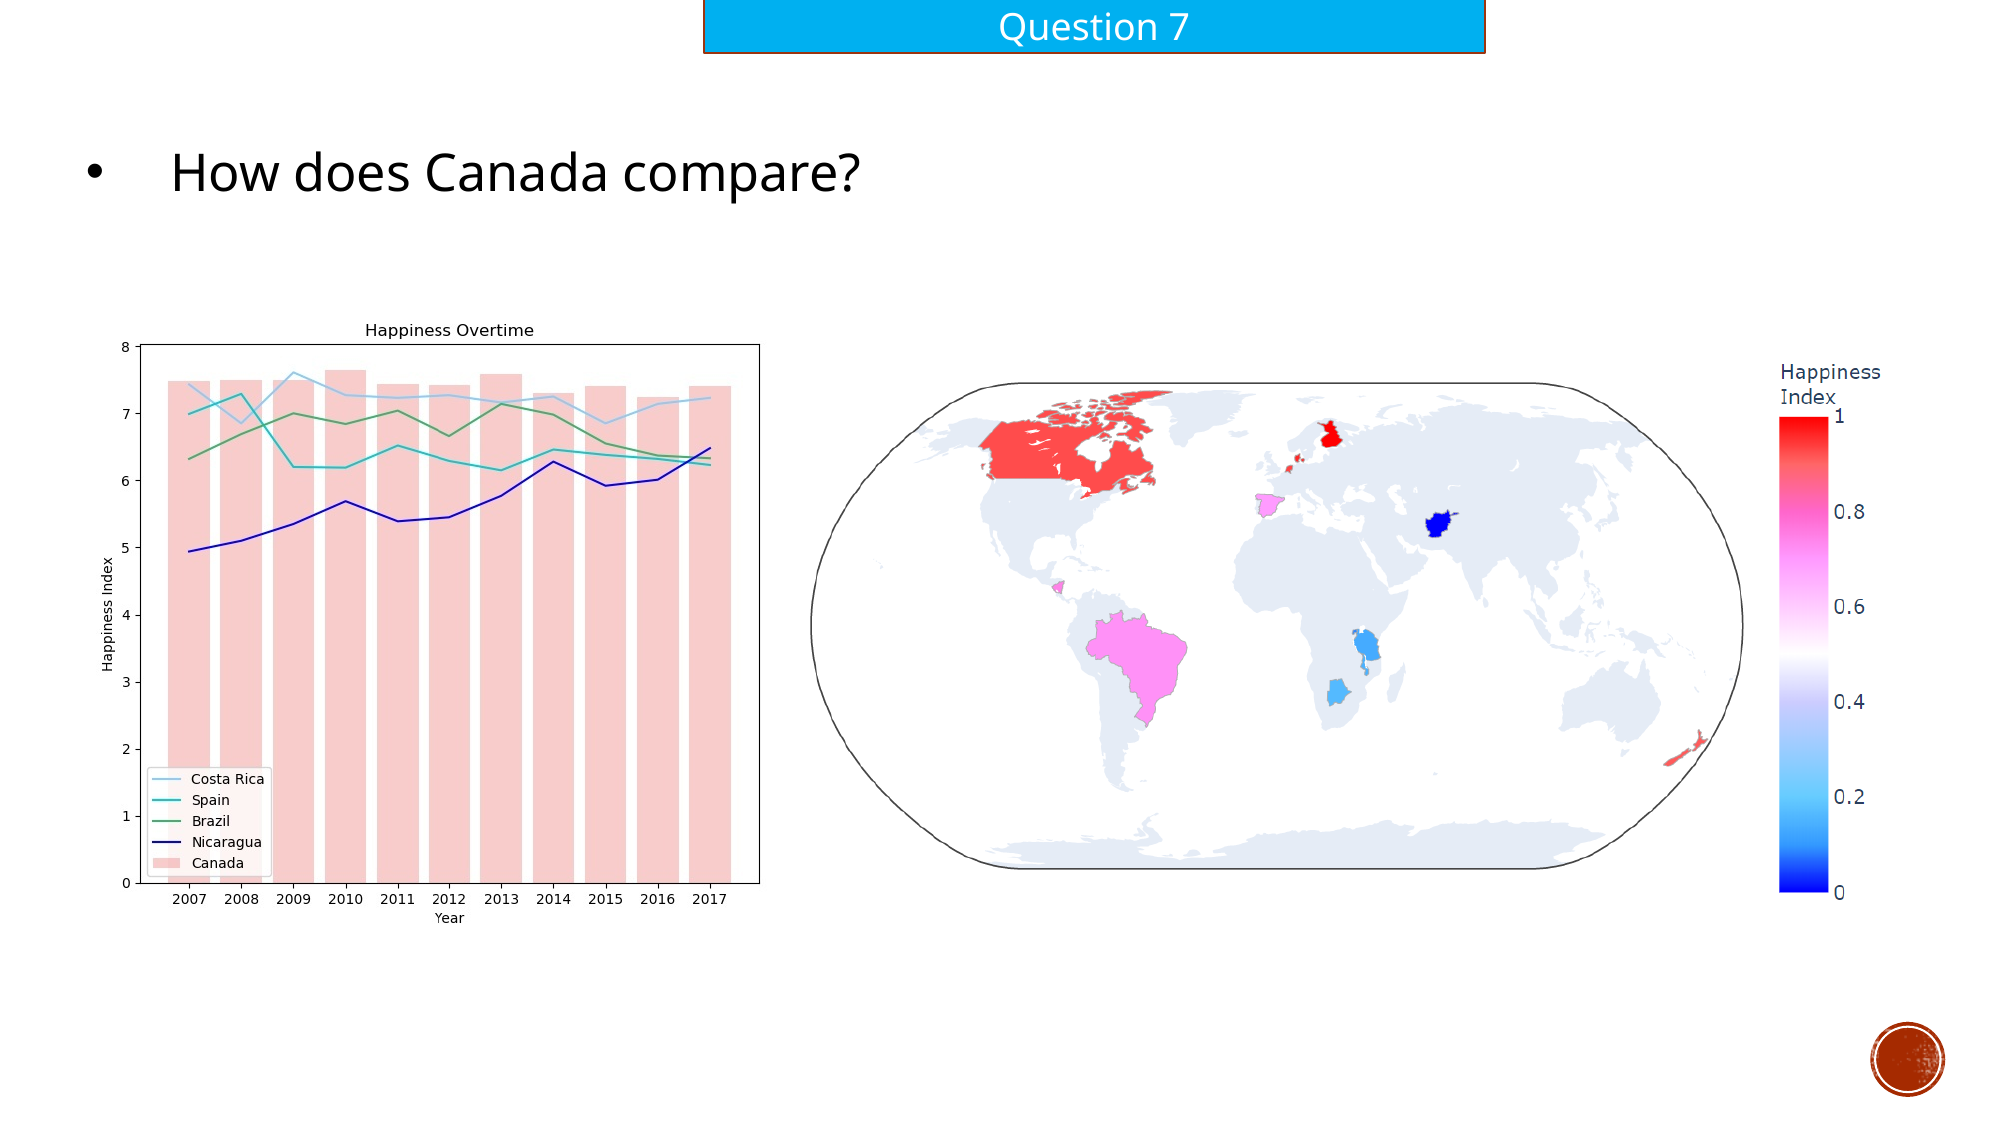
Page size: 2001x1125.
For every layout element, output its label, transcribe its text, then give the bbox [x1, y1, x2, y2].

text_box Question 7 [703, 0, 1486, 54]
picture [40, 260, 785, 959]
picture [802, 357, 1887, 903]
text_box How does Canada compare? [0, 131, 1869, 210]
